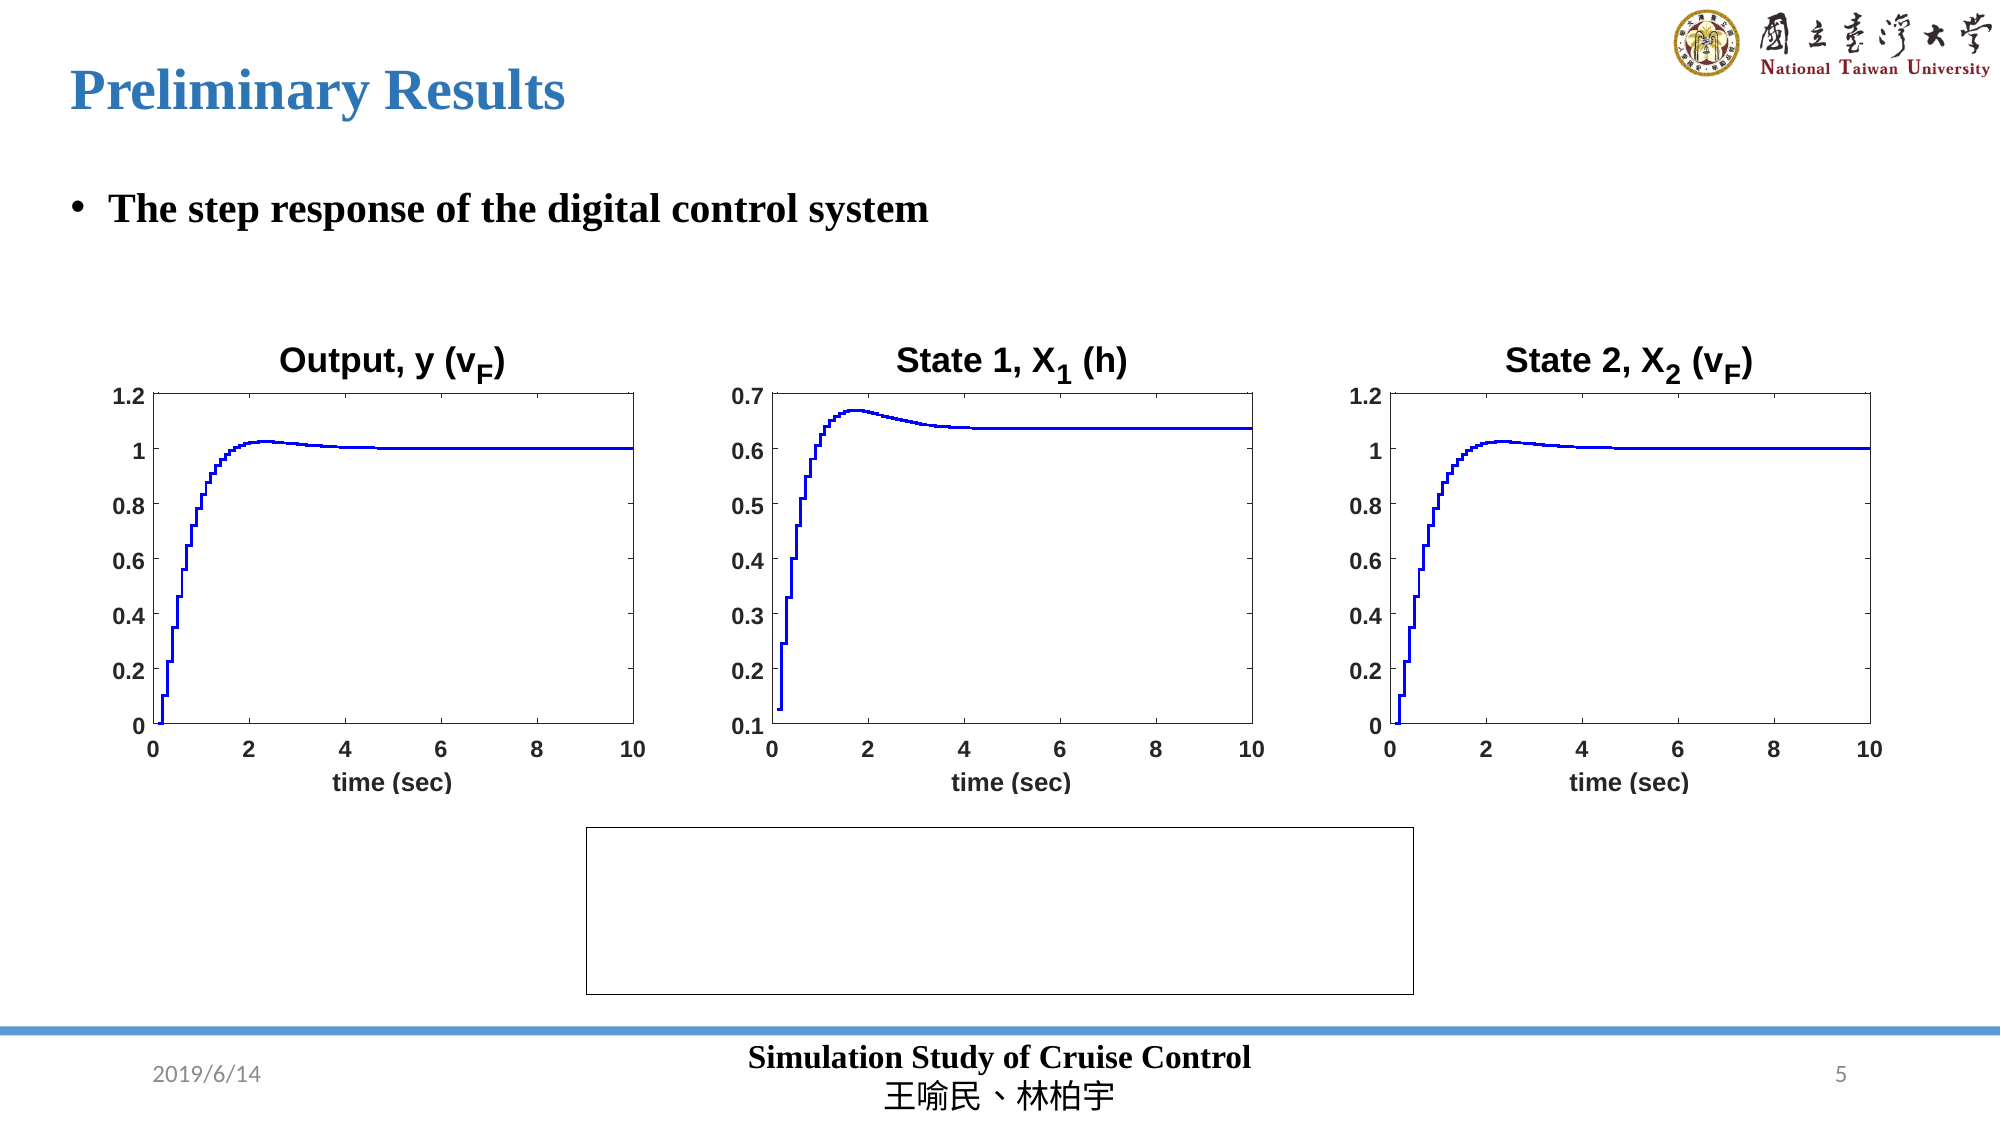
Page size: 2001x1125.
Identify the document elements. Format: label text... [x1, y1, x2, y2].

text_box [72, 330, 1928, 794]
list The step response of the digital control system [55, 148, 1000, 802]
picture [1668, 0, 2000, 88]
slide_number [137, 1042, 588, 1103]
text_box Simulation Study of Cruise Control 王喻民、林柏宇 [645, 1027, 1354, 1123]
slide_number 5 [1412, 1042, 1863, 1103]
title Preliminary Results [55, 31, 1669, 149]
